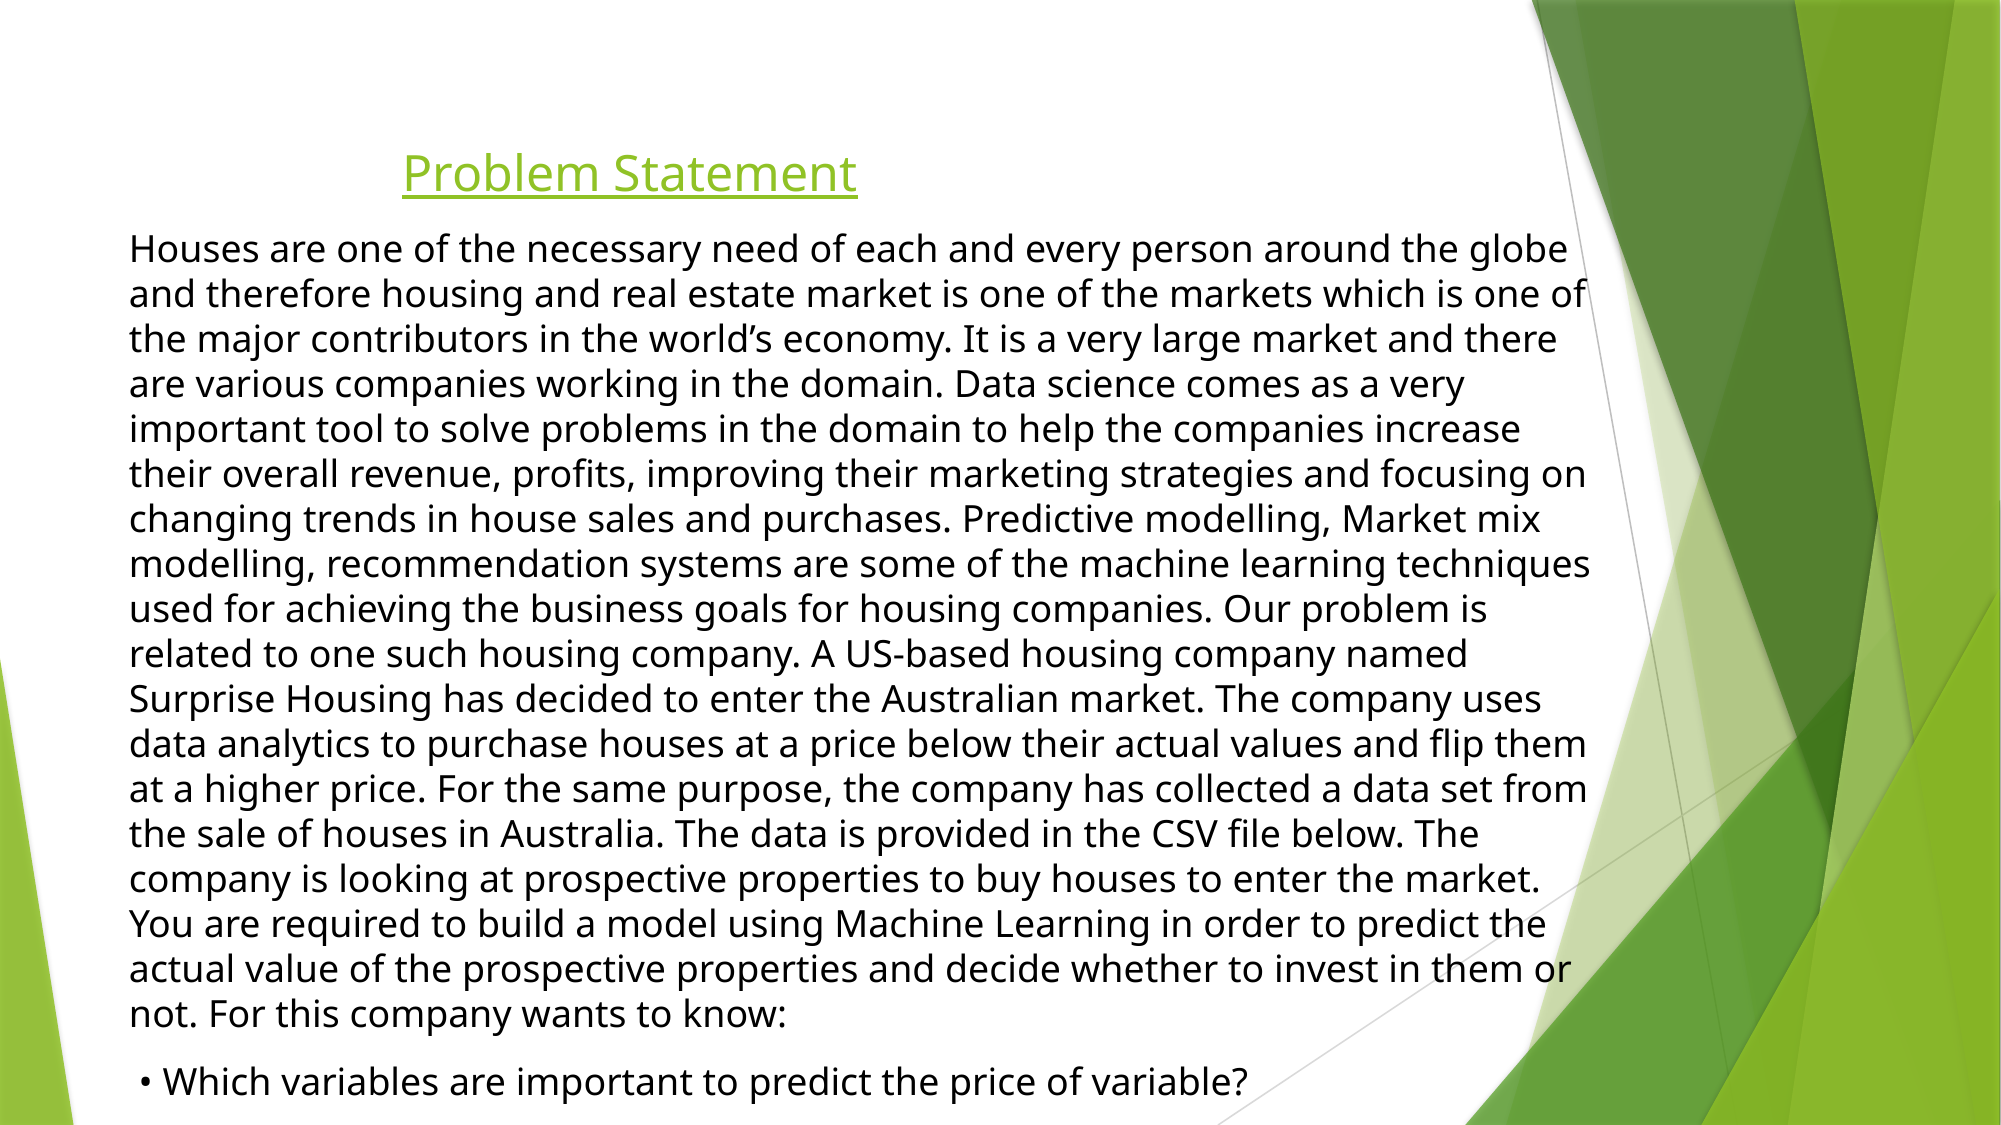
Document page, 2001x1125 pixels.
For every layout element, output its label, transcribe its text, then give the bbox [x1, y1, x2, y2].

text_box Problem Statement Houses are one of the necessary need of each and every person around the globe and therefore housing and real estate market is one of the markets which is one of the major contributors in the world’s economy. It is a very large market and there are various companies working in the domain. Data science comes as a very important tool to solve problems in the domain to help the companies increase their overall revenue, profits, improving their marketing strategies and focusing on changing trends in house sales and purchases. Predictive modelling, Market mix modelling, recommendation systems are some of the machine learning techniques used for achieving the business goals for housing companies. Our problem is related to one such housing company. A US-based housing company named Surprise Housing has decided to enter the Australian market. The company uses data analytics to purchase houses at a price below their actual values and flip them at a higher price. For the same purpose, the company has collected a data set from the sale of houses in Australia. The data is provided in the CSV file below. The company is looking at prospective properties to buy houses to enter the market. You are required to build a model using Machine Learning in order to predict the actual value of the prospective properties and decide whether to invest in them or not. For this company wants to know: • Which variables are important to predict the price of variable? • How do these variables describe the price of the house? [114, 134, 1617, 1125]
